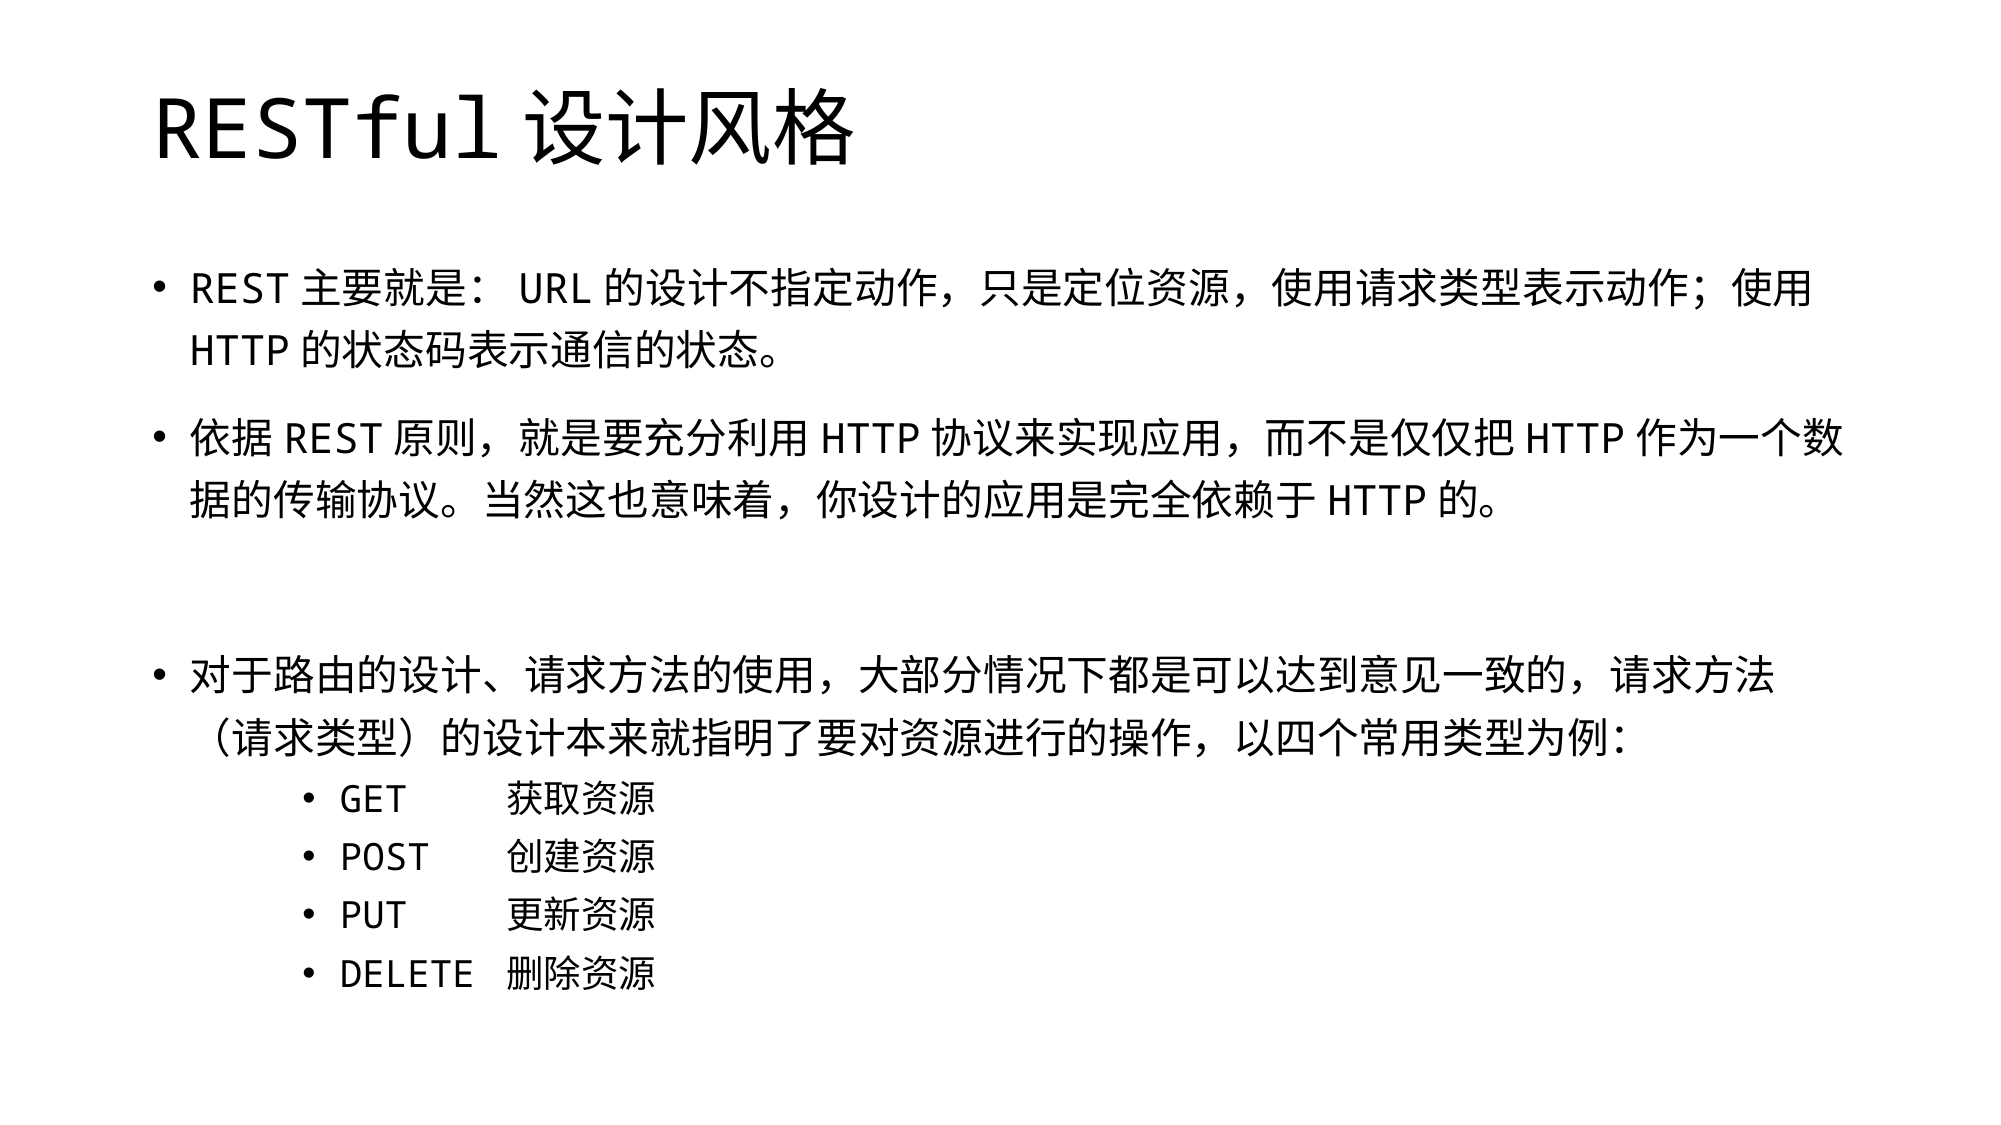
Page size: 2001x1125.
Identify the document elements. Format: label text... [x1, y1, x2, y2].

title RESTful设计风格 [137, 59, 1863, 204]
list REST主要就是：URL的设计不指定动作，只是定位资源，使用请求类型表示动作；使用HTTP的状态码表示通信的状态。 依据REST原则，就是要充分利用HTTP协议来实现应用，而不是仅仅把HTTP作为一个数据的传输协议。当然这也意味着，你设计的应用是完全依赖于HTTP的。 对于路由的设计、请求方法的使用，大部分情况下都是可以达到意见一致的，请求方法（请求类型）的设计本来就指明了要对资源进行的操作，以四个常用类型为例： GET 获取资源 POST 创建资源 PUT 更新资源 DELETE 删除资源 [137, 241, 1863, 1014]
